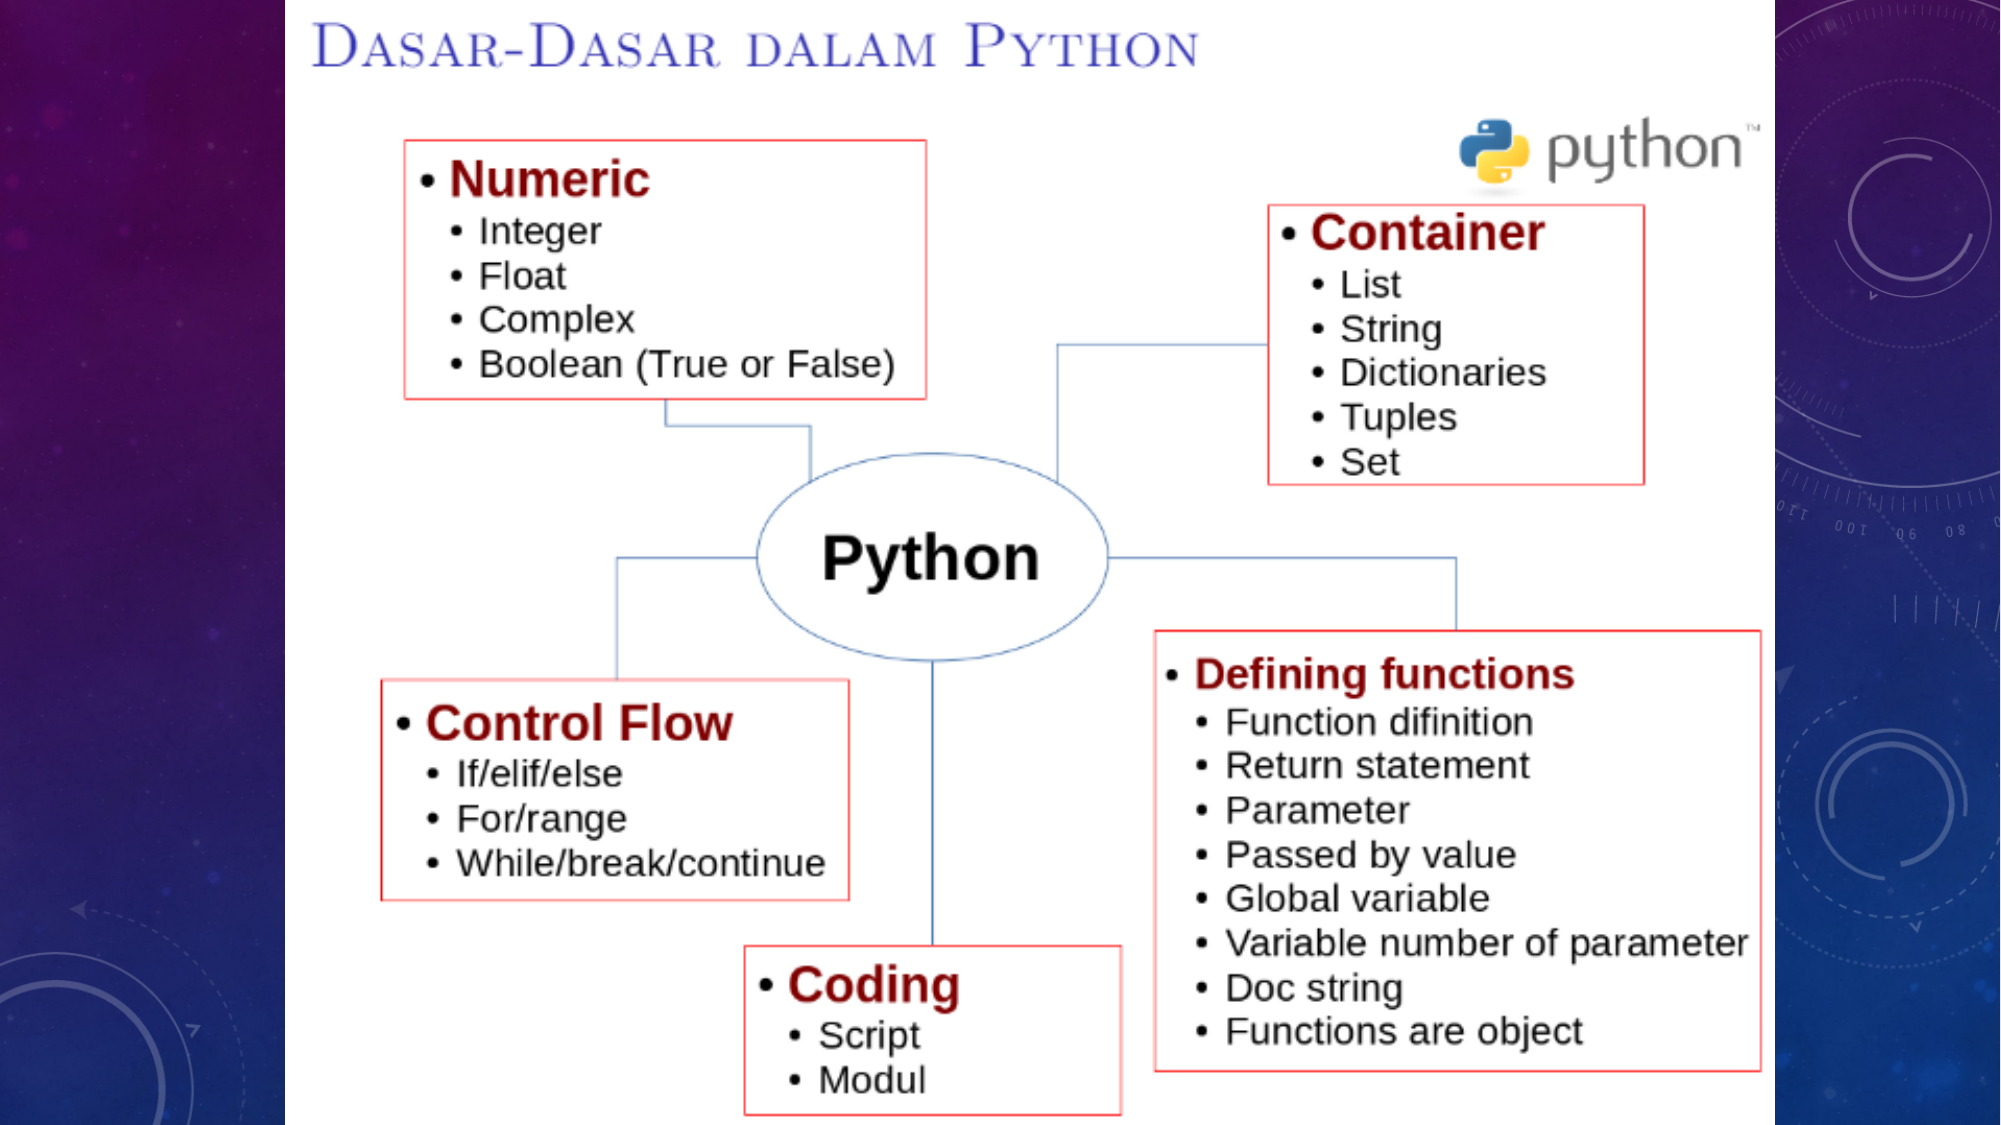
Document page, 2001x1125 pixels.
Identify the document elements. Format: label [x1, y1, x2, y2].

list [284, 0, 1775, 1125]
picture [1775, 0, 2001, 1125]
picture [0, 0, 284, 1125]
